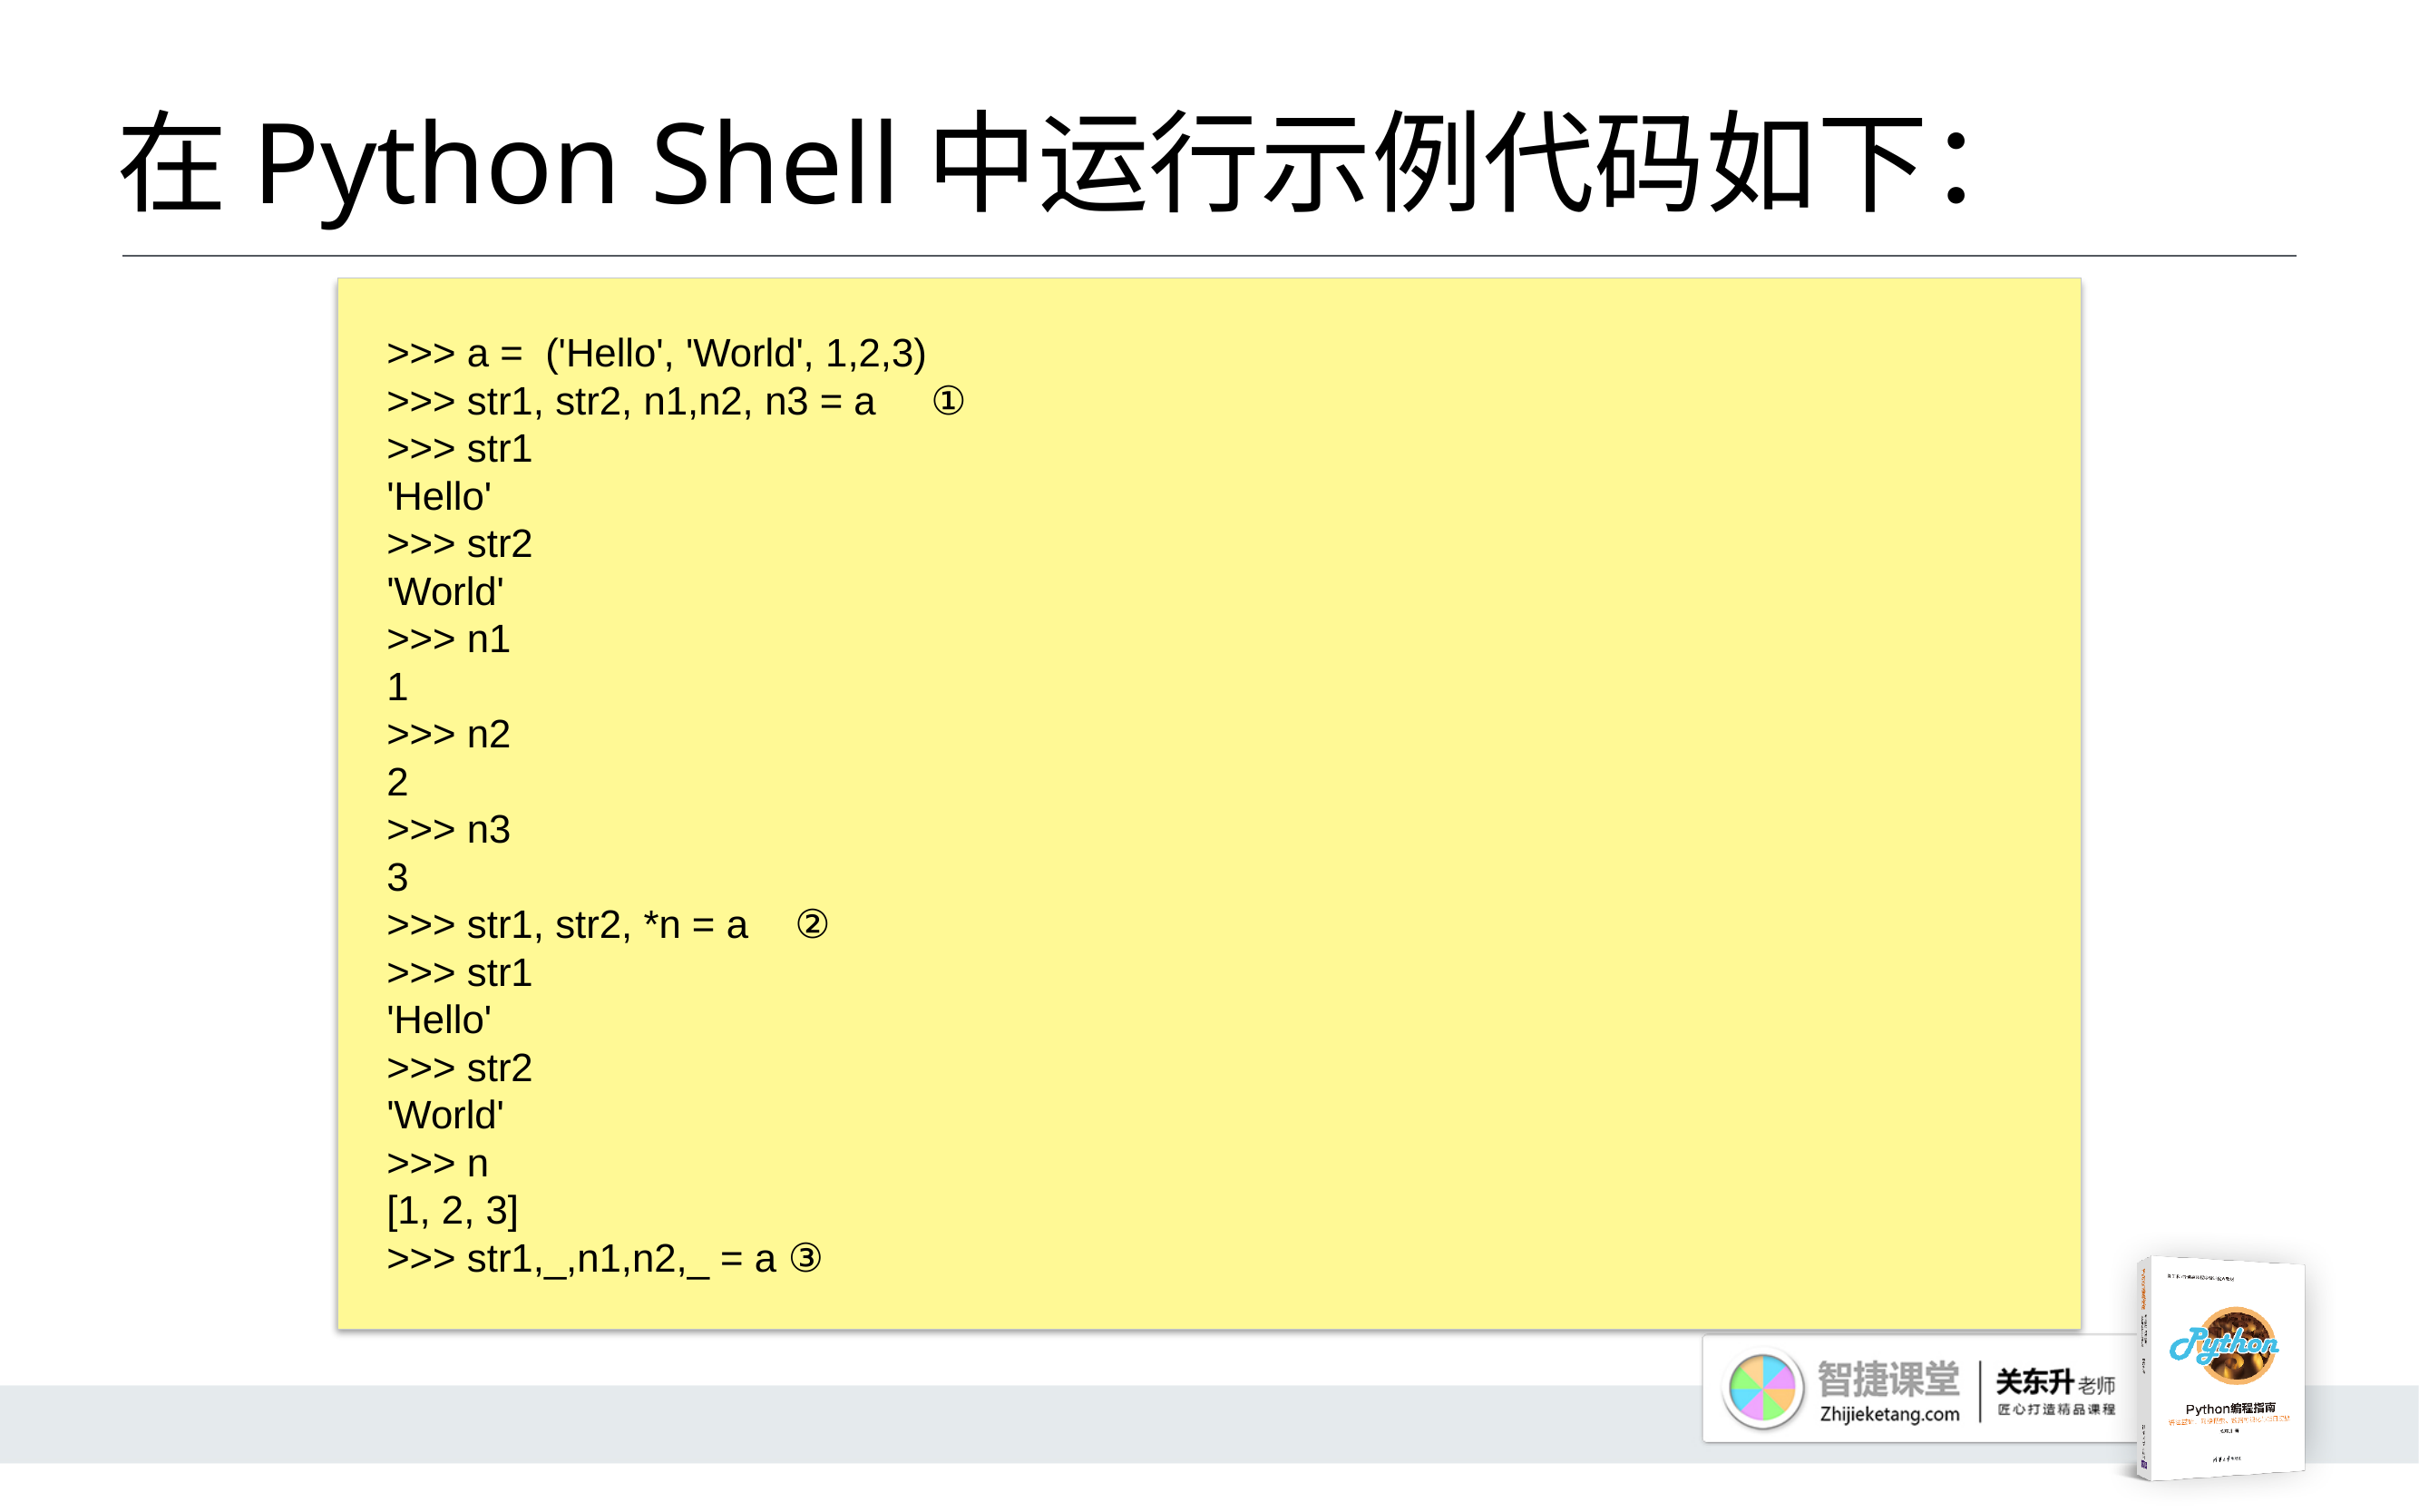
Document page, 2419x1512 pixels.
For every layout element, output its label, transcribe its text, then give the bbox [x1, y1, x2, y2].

text_box >>> a = ('Hello', 'World', 1,2,3) >>> str1, str2, n1,n2, n3 = a ① >>> str1 'Hello' >>> str2 'World' >>> n1 1 >>> n2 2 >>> n3 3 >>> str1, str2, *n = a ② >>> str1 'Hello' >>> str2 'World' >>> n [1, 2, 3] >>> str1,_,n1,n2,_ = a ③ [337, 278, 2082, 1330]
title 在Python Shell中运行示例代码如下： [107, 83, 2148, 237]
picture [0, 0, 2419, 1512]
